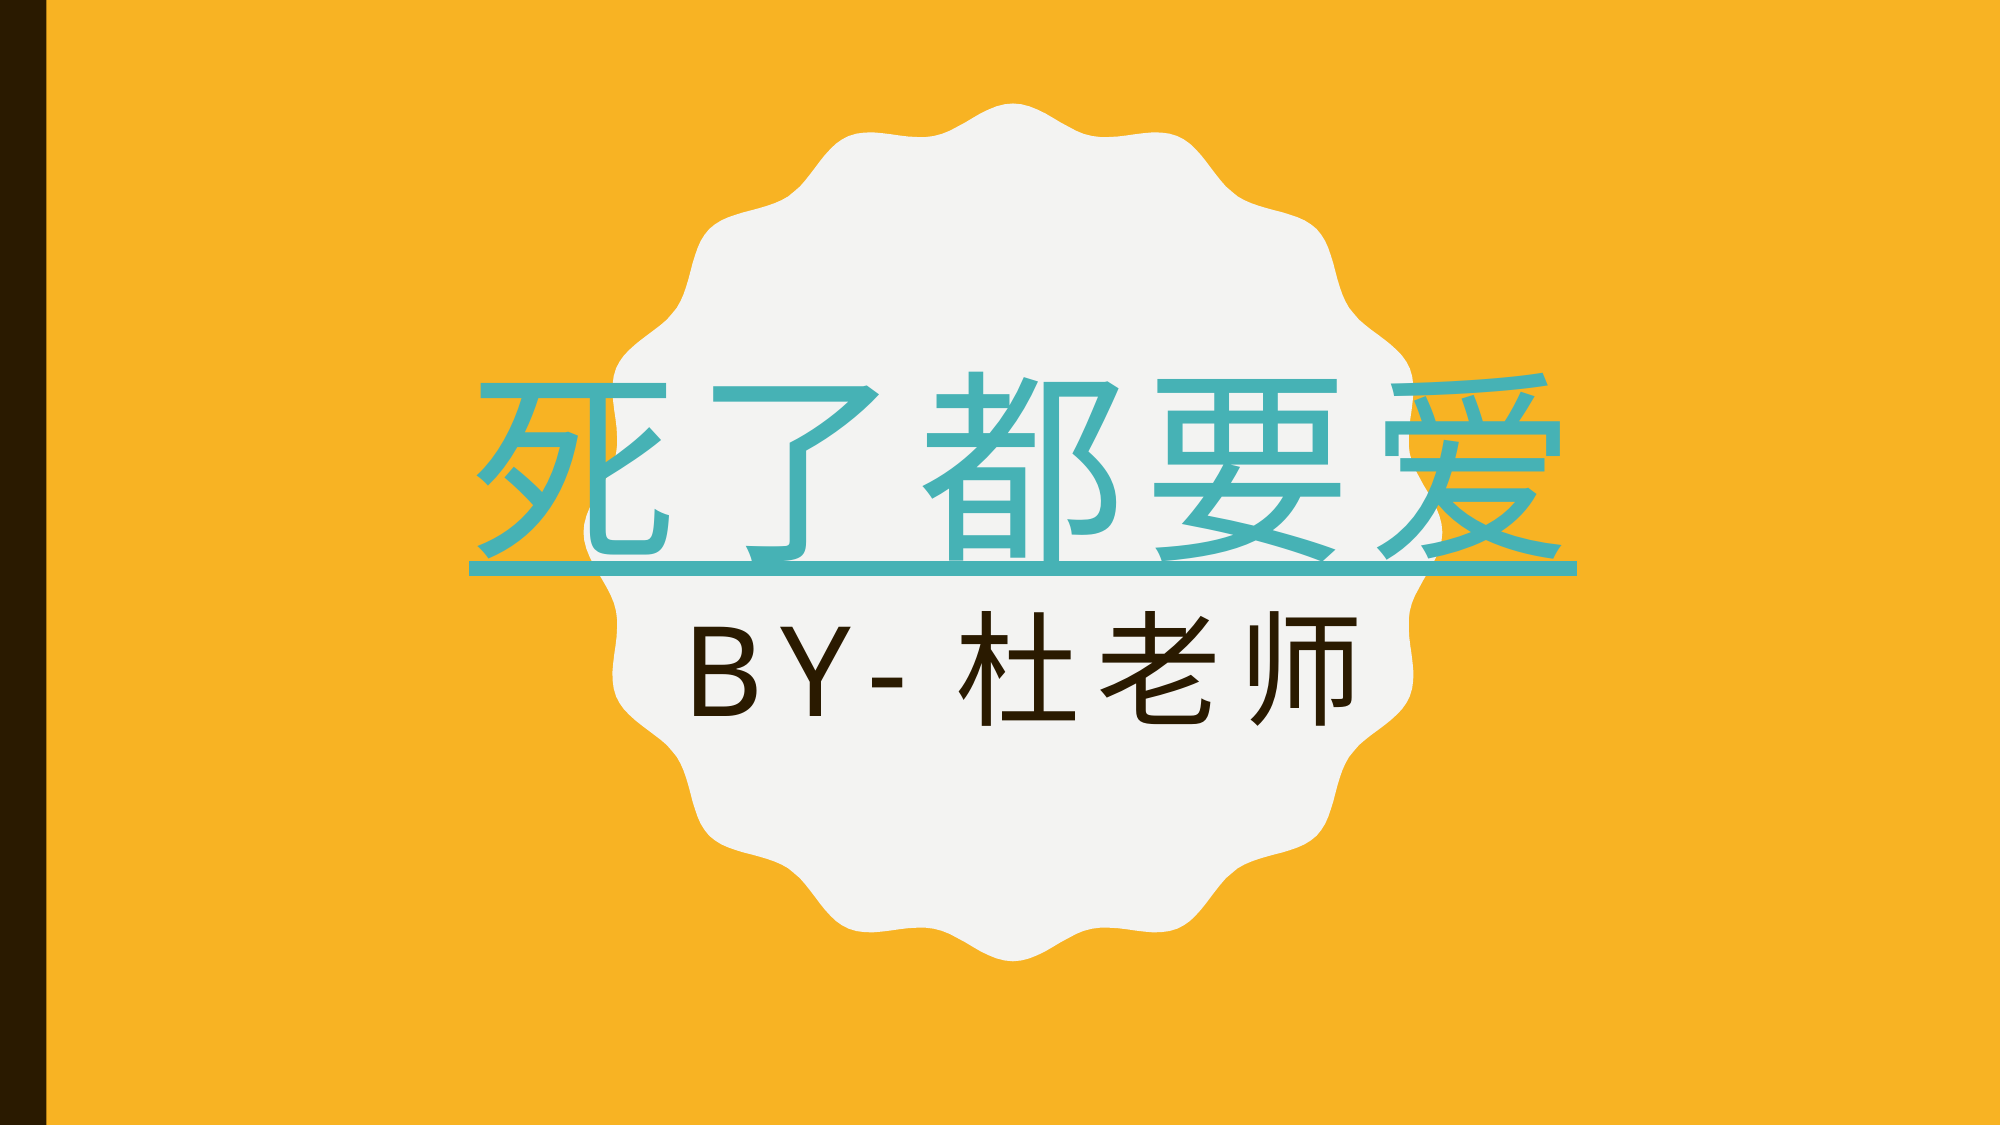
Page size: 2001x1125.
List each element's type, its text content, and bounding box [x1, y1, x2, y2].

title 死了都要爱 by-杜老师 [176, 180, 1870, 902]
